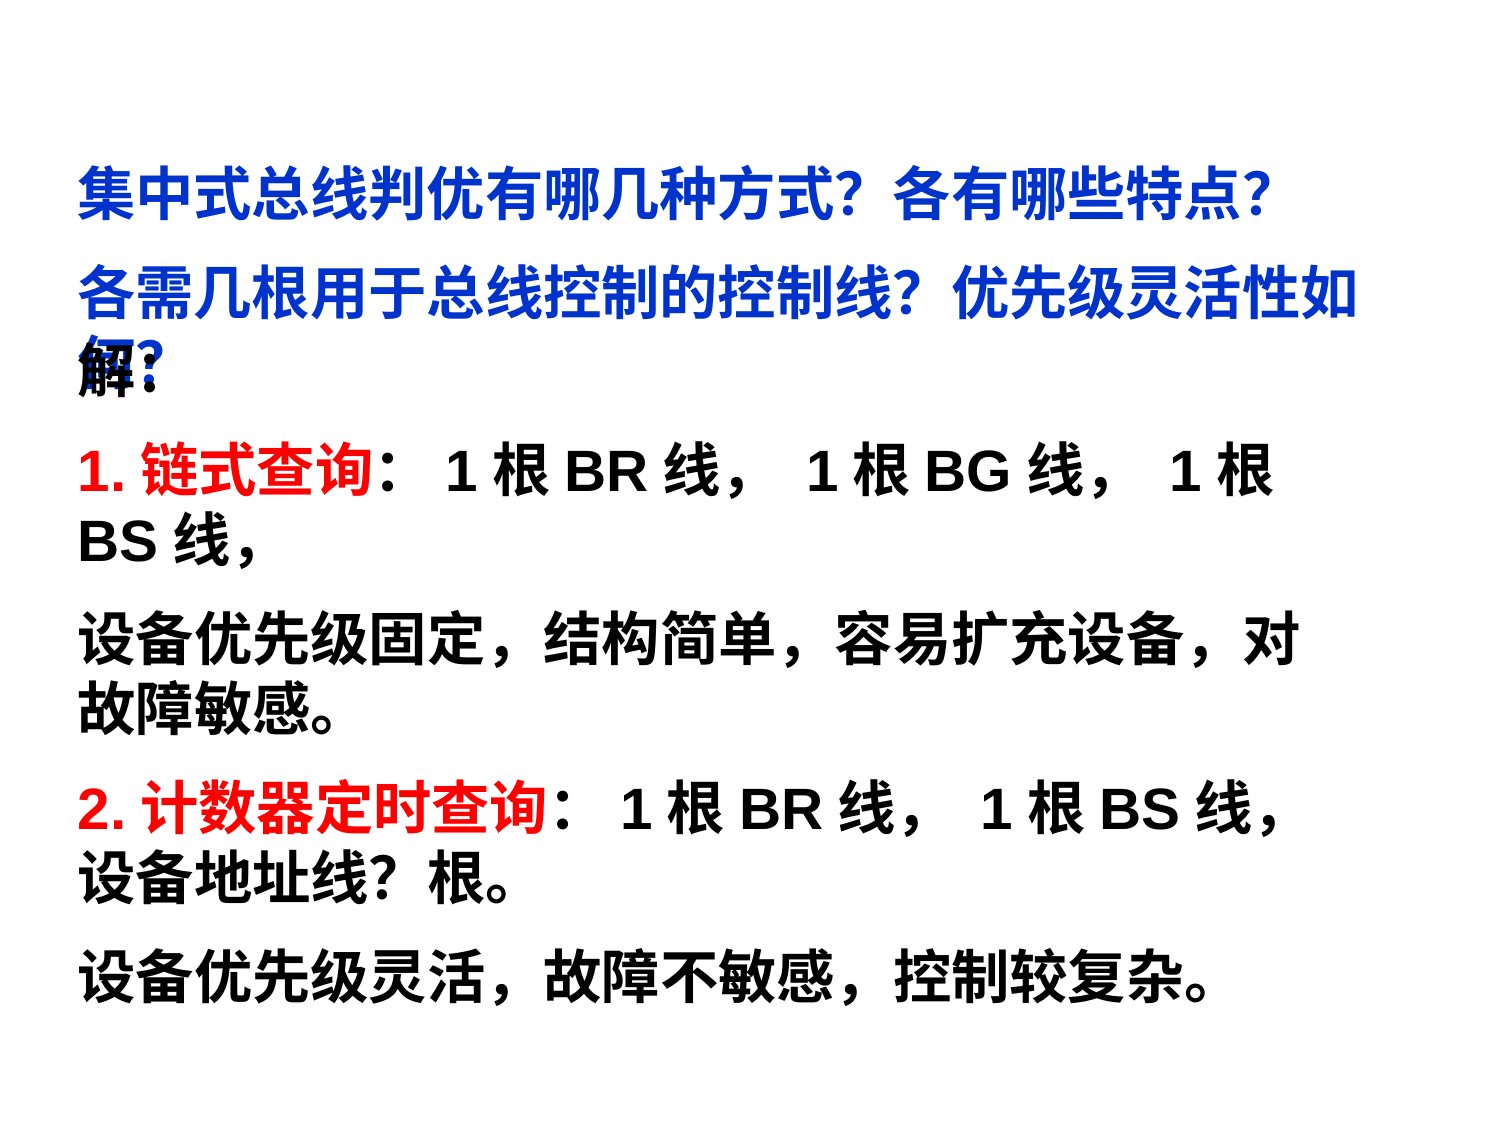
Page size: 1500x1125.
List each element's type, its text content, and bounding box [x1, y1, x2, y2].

text_box 解： 1.链式查询：1根BR线， 1根BG线， 1根BS线， 设备优先级固定，结构简单，容易扩充设备，对故障敏感。 2.计数器定时查询：1根BR线， 1根BS线，设备地址线？根。 设备优先级灵活，故障不敏感，控制较复杂。 [62, 326, 1362, 1117]
text_box 集中式总线判优有哪几种方式？各有哪些特点？ 各需几根用于总线控制的控制线？优先级灵活性如何？ [62, 149, 1450, 404]
